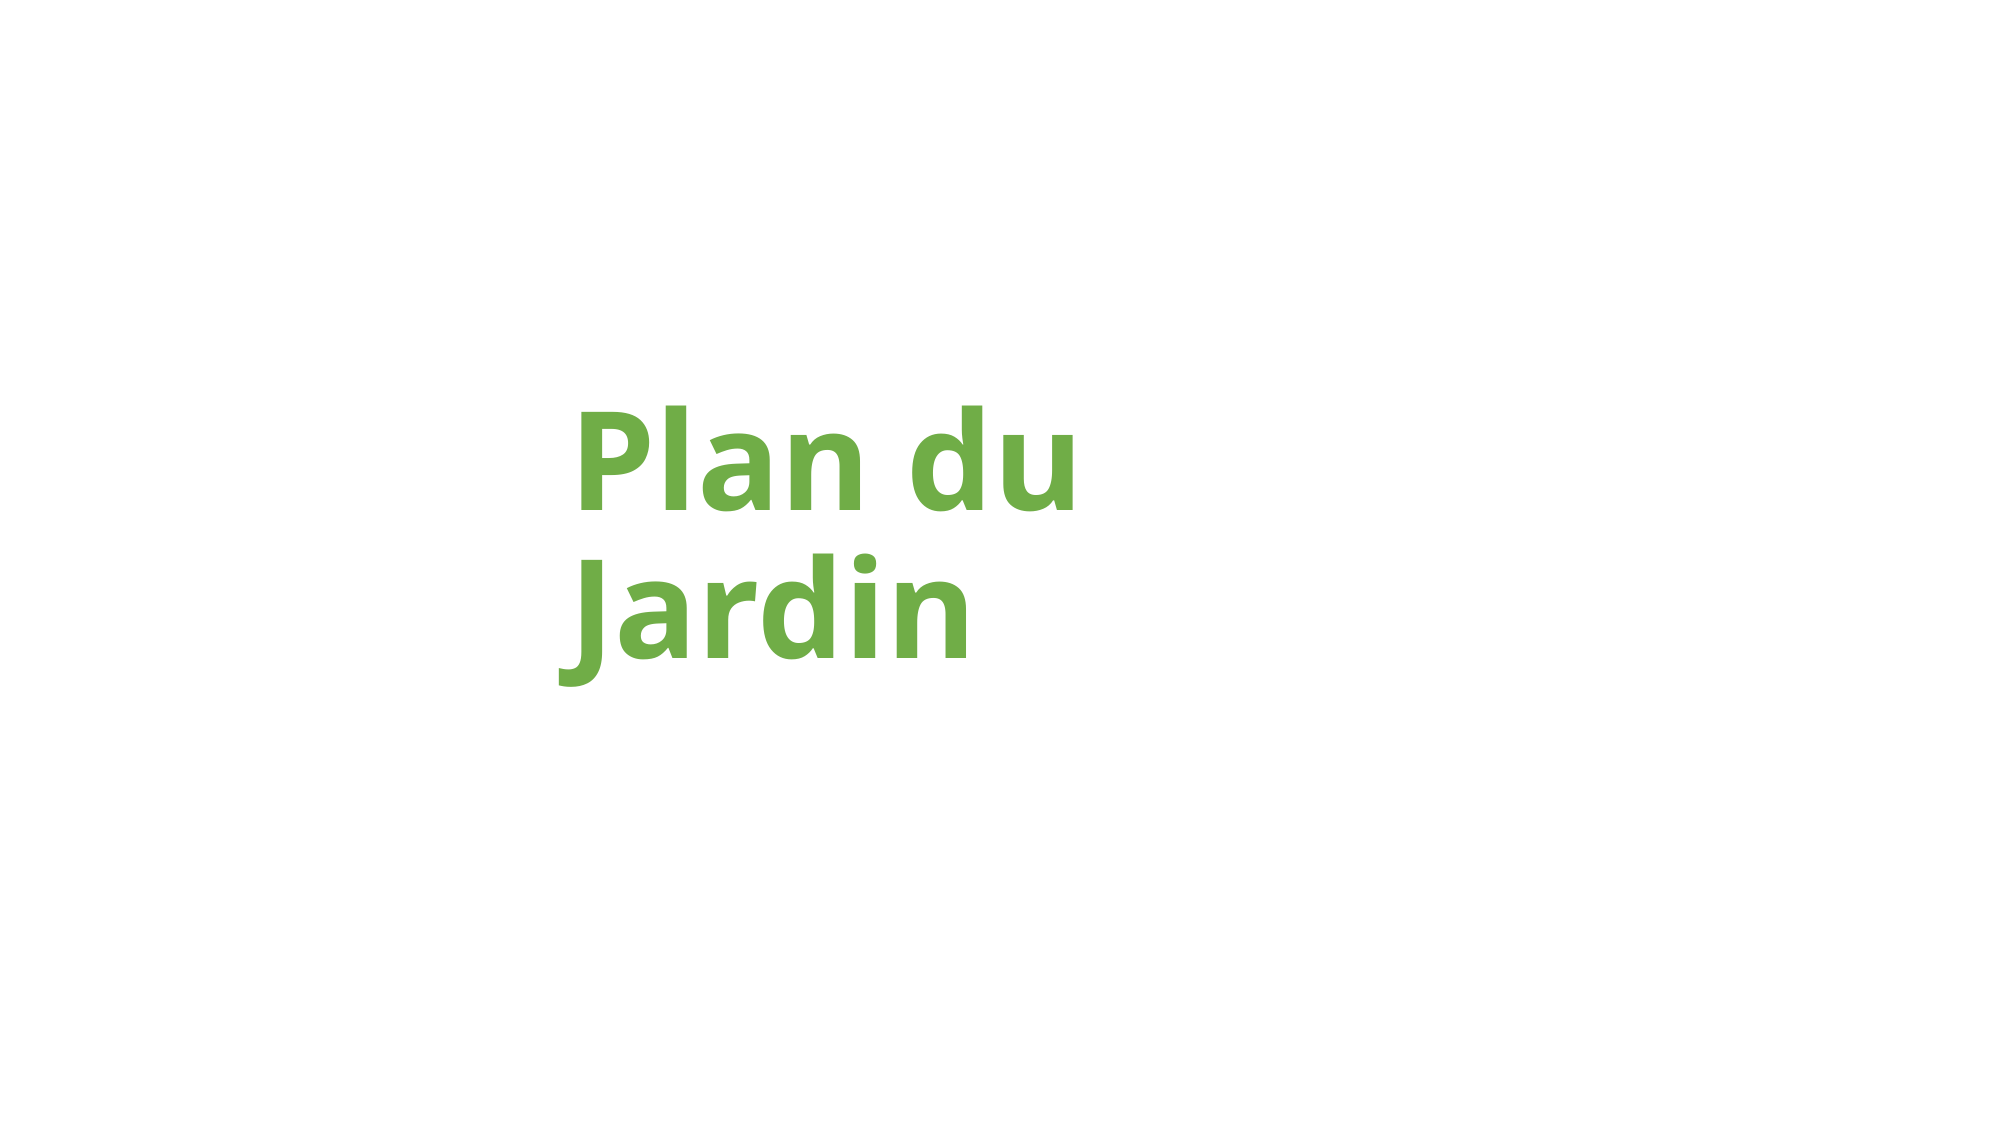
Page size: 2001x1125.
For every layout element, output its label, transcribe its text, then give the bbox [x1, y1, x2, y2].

title Plan du Jardin [554, 431, 1371, 649]
